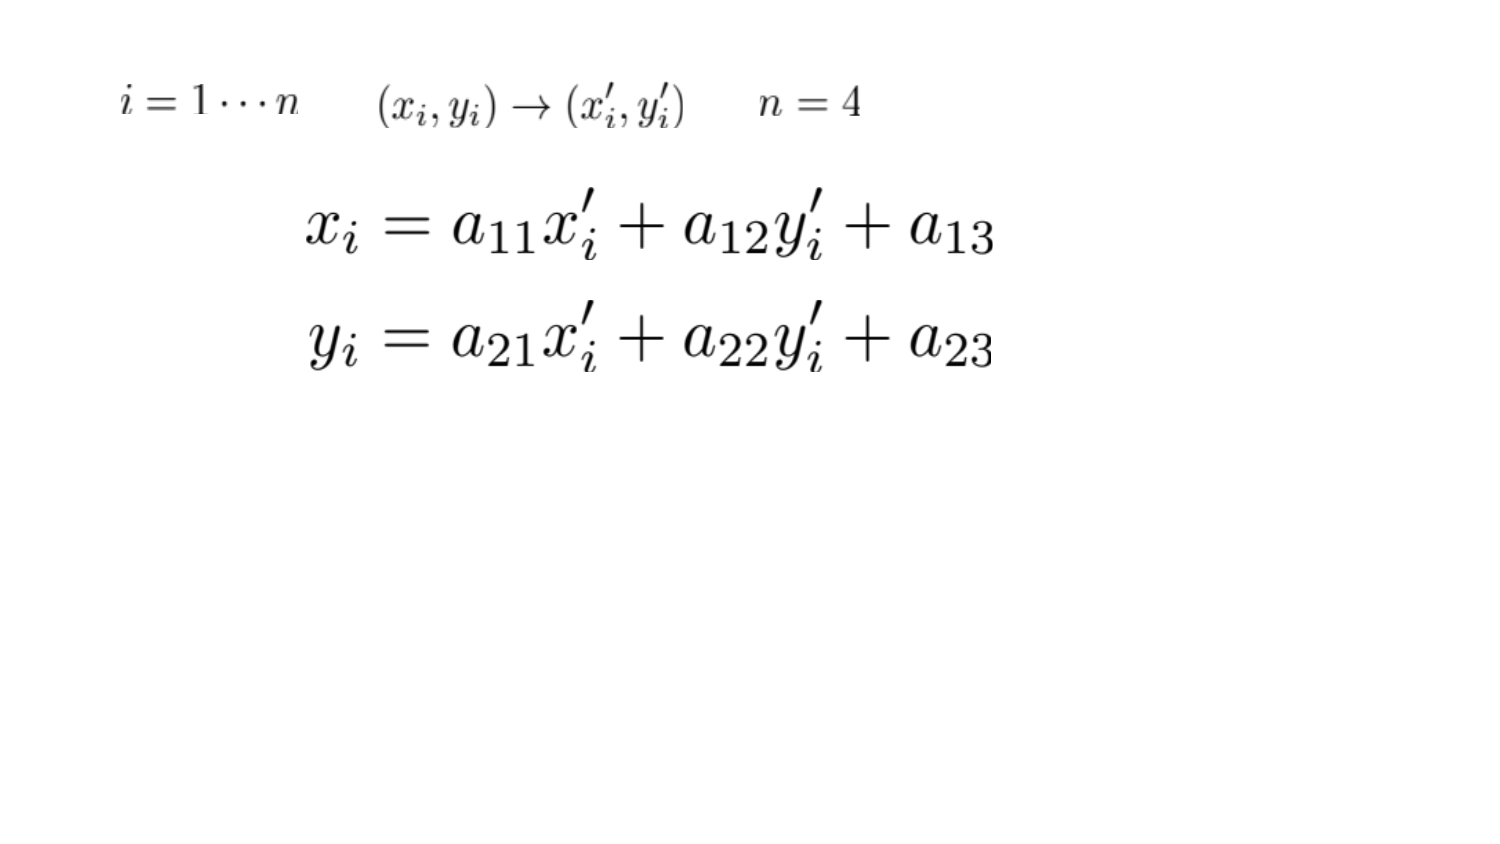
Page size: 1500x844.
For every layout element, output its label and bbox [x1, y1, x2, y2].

picture [759, 84, 860, 117]
picture [305, 187, 993, 260]
picture [378, 81, 684, 128]
picture [309, 299, 992, 372]
picture [120, 84, 299, 115]
